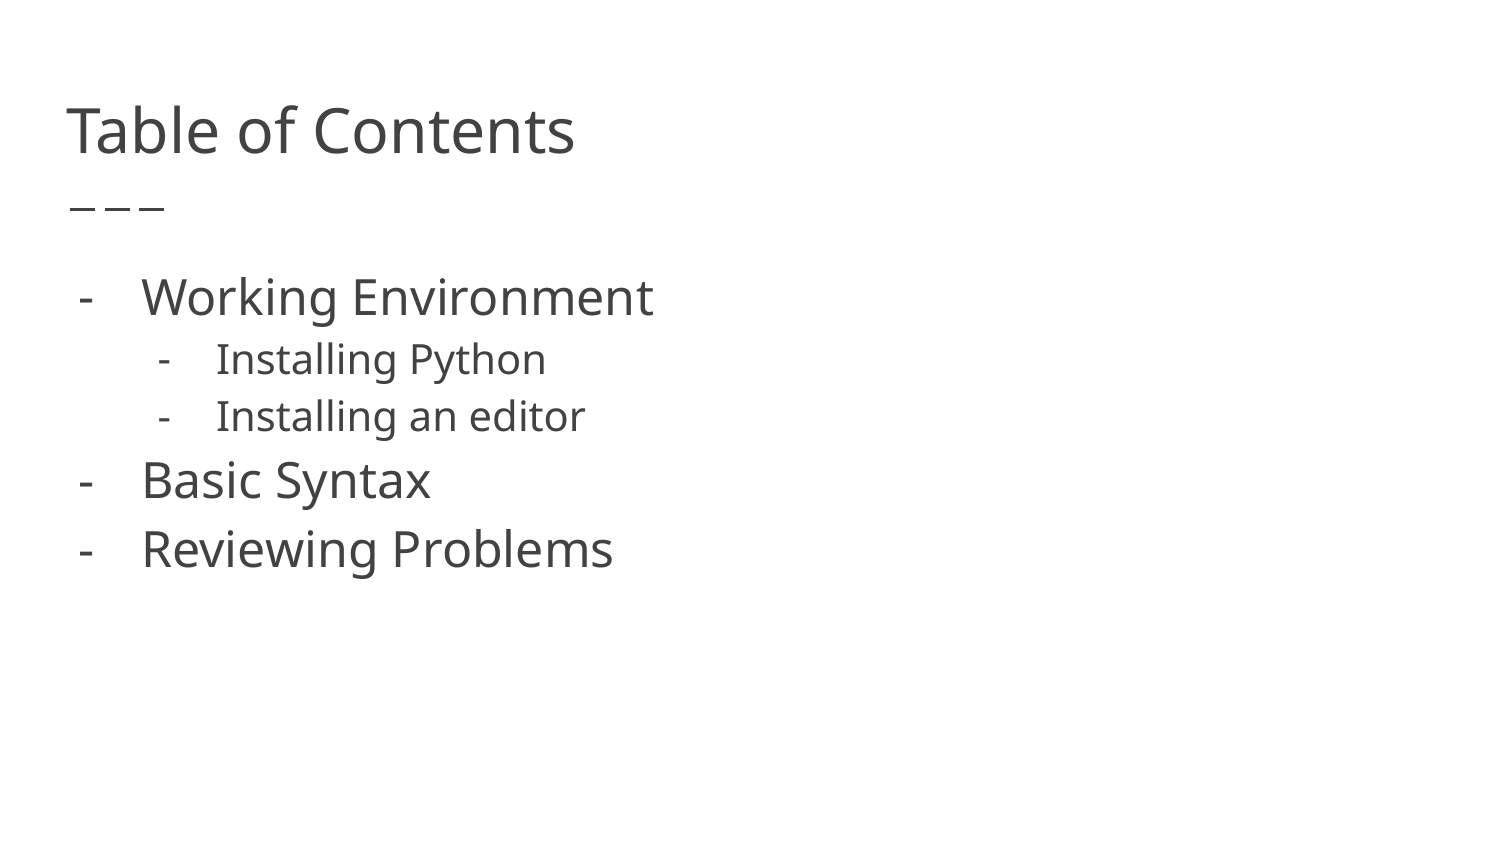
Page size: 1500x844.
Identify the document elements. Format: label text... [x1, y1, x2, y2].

title Table of Contents [51, 61, 1449, 182]
list Working Environment Installing Python Installing an editor Basic Syntax Reviewing Problems [51, 240, 1449, 750]
